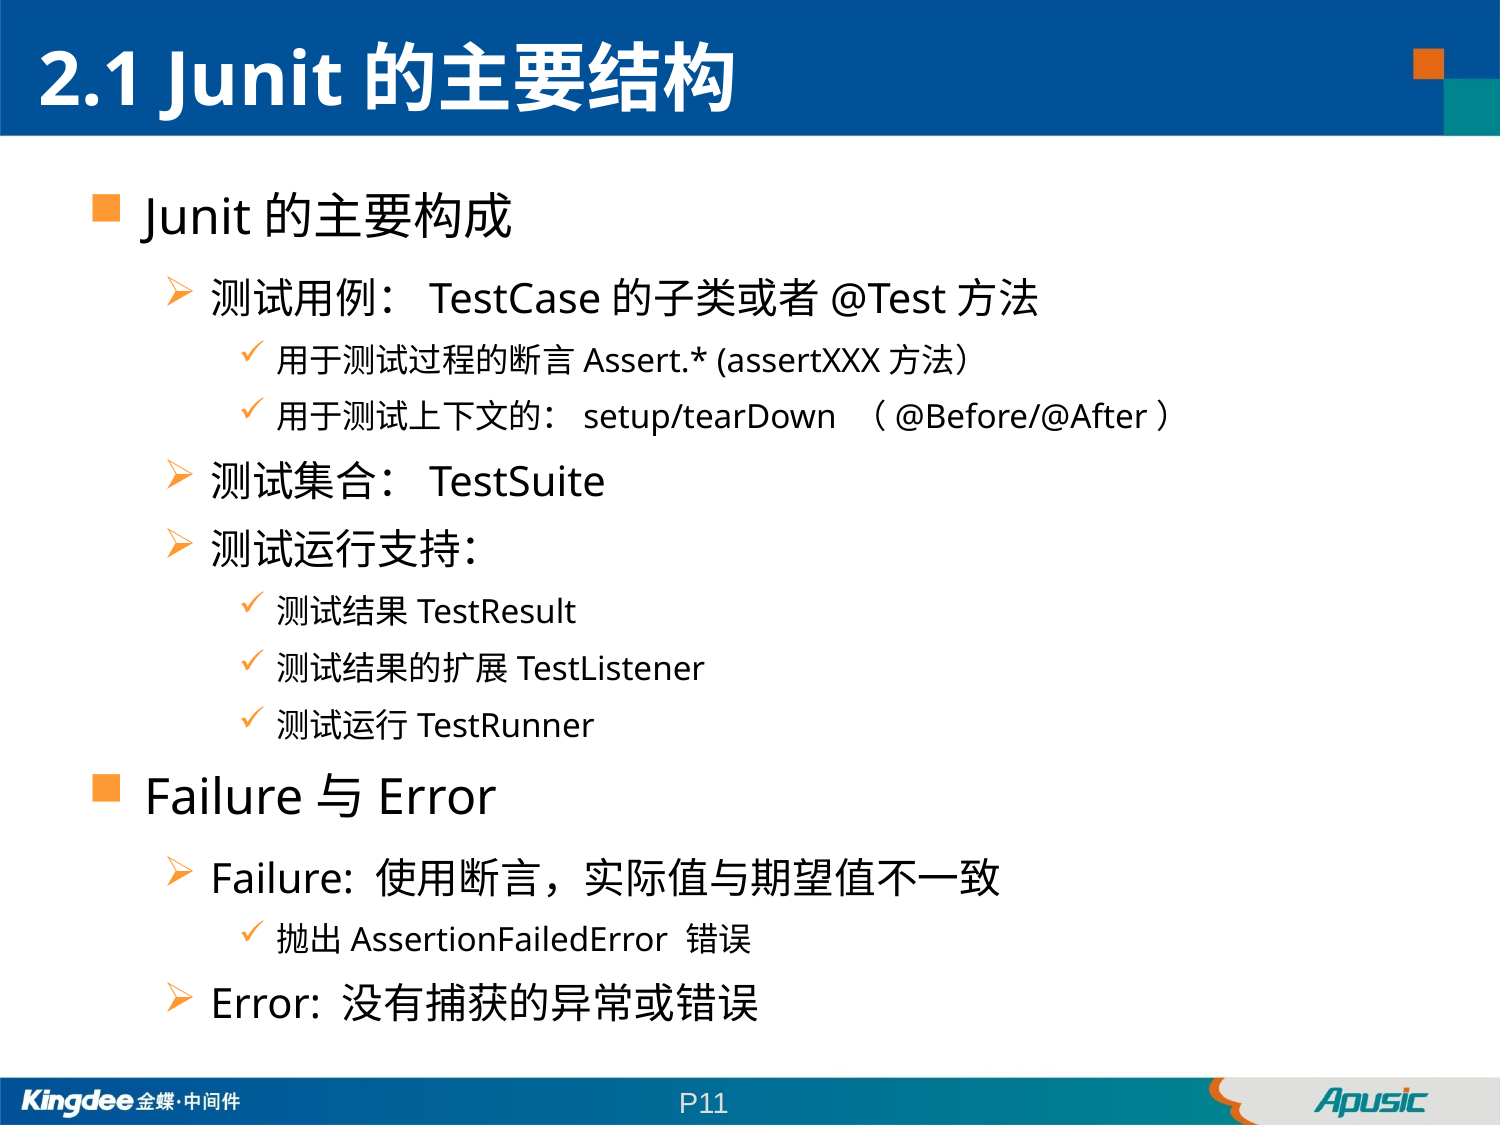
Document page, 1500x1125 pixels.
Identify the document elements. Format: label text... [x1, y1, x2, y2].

picture [0, 0, 1500, 1125]
list 2.1 Junit的主要结构 [23, 23, 1325, 129]
list Junit的主要构成 测试用例：TestCase的子类或者@Test方法 用于测试过程的断言Assert.* (assertXXX方法） 用于测试上下文的：setup/tearDown （@Before/@After） 测试集合：TestSuite 测试运行支持： 测试结果TestResult 测试结果的扩展TestListener 测试运行TestRunner Failure与Error Failure: 使用断言，实际值与期望值不一致 抛出AssertionFailedError 错误 Error: 没有捕获的异常或错误 [73, 177, 1434, 1021]
